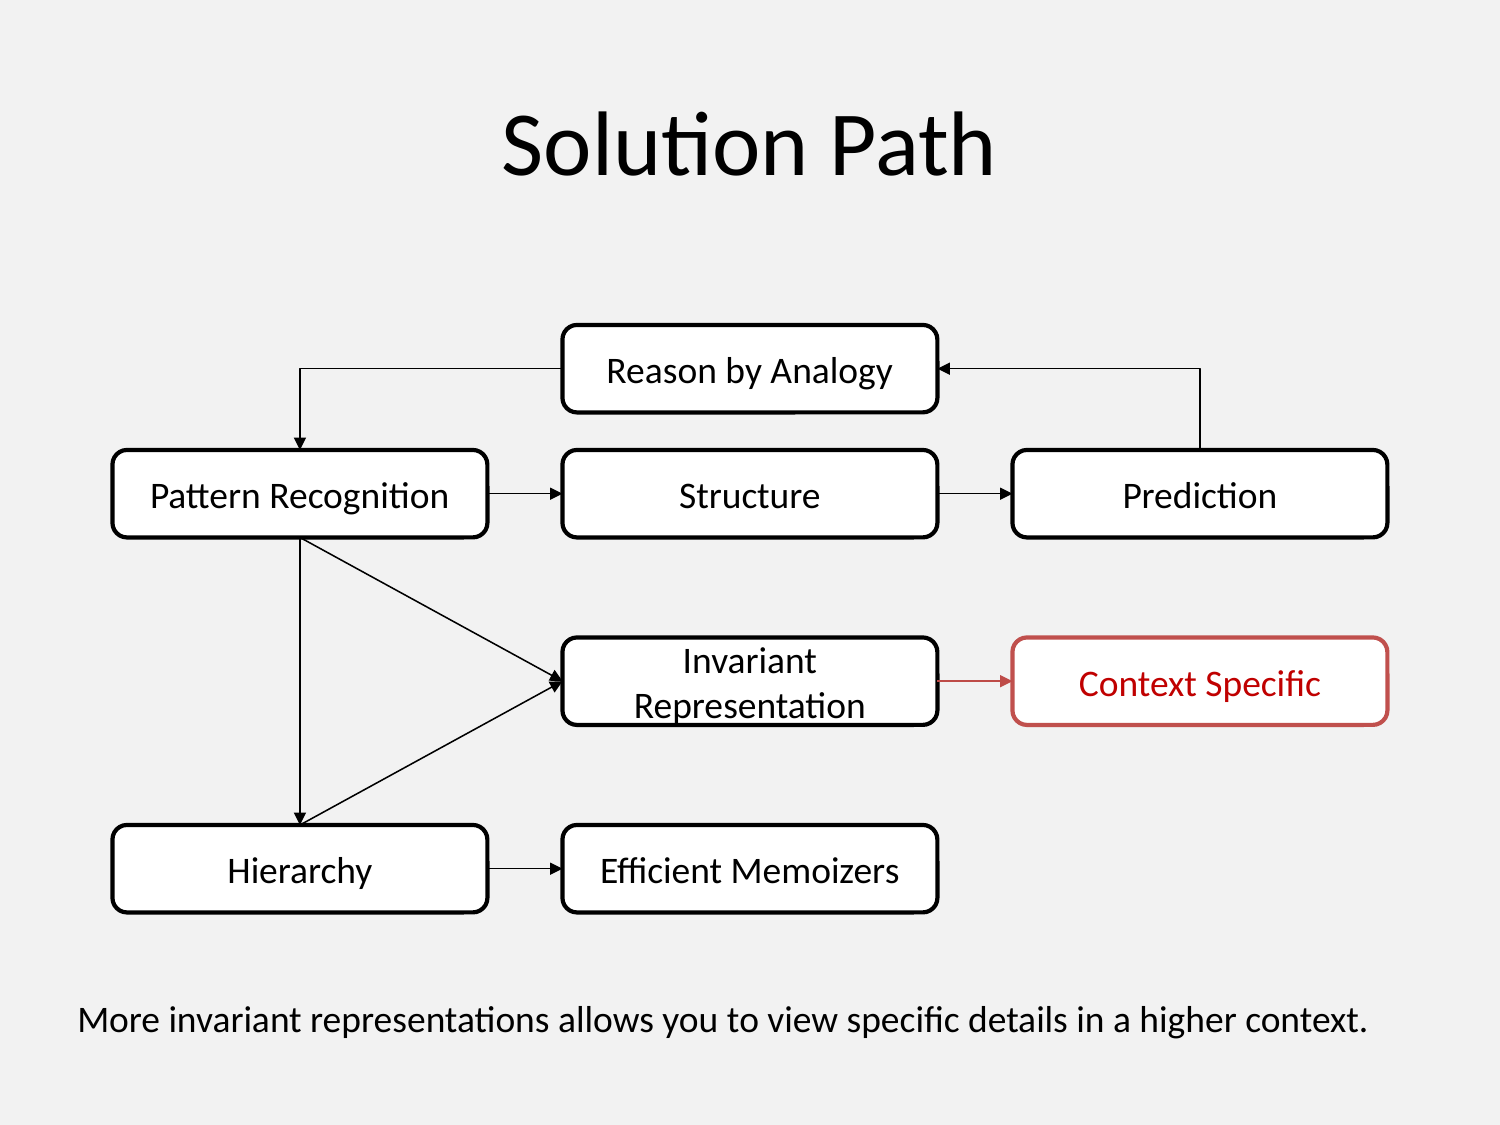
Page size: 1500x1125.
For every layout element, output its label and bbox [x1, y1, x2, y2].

title [75, 45, 1425, 233]
text_box [110, 277, 1390, 915]
text_box [62, 987, 1438, 1048]
